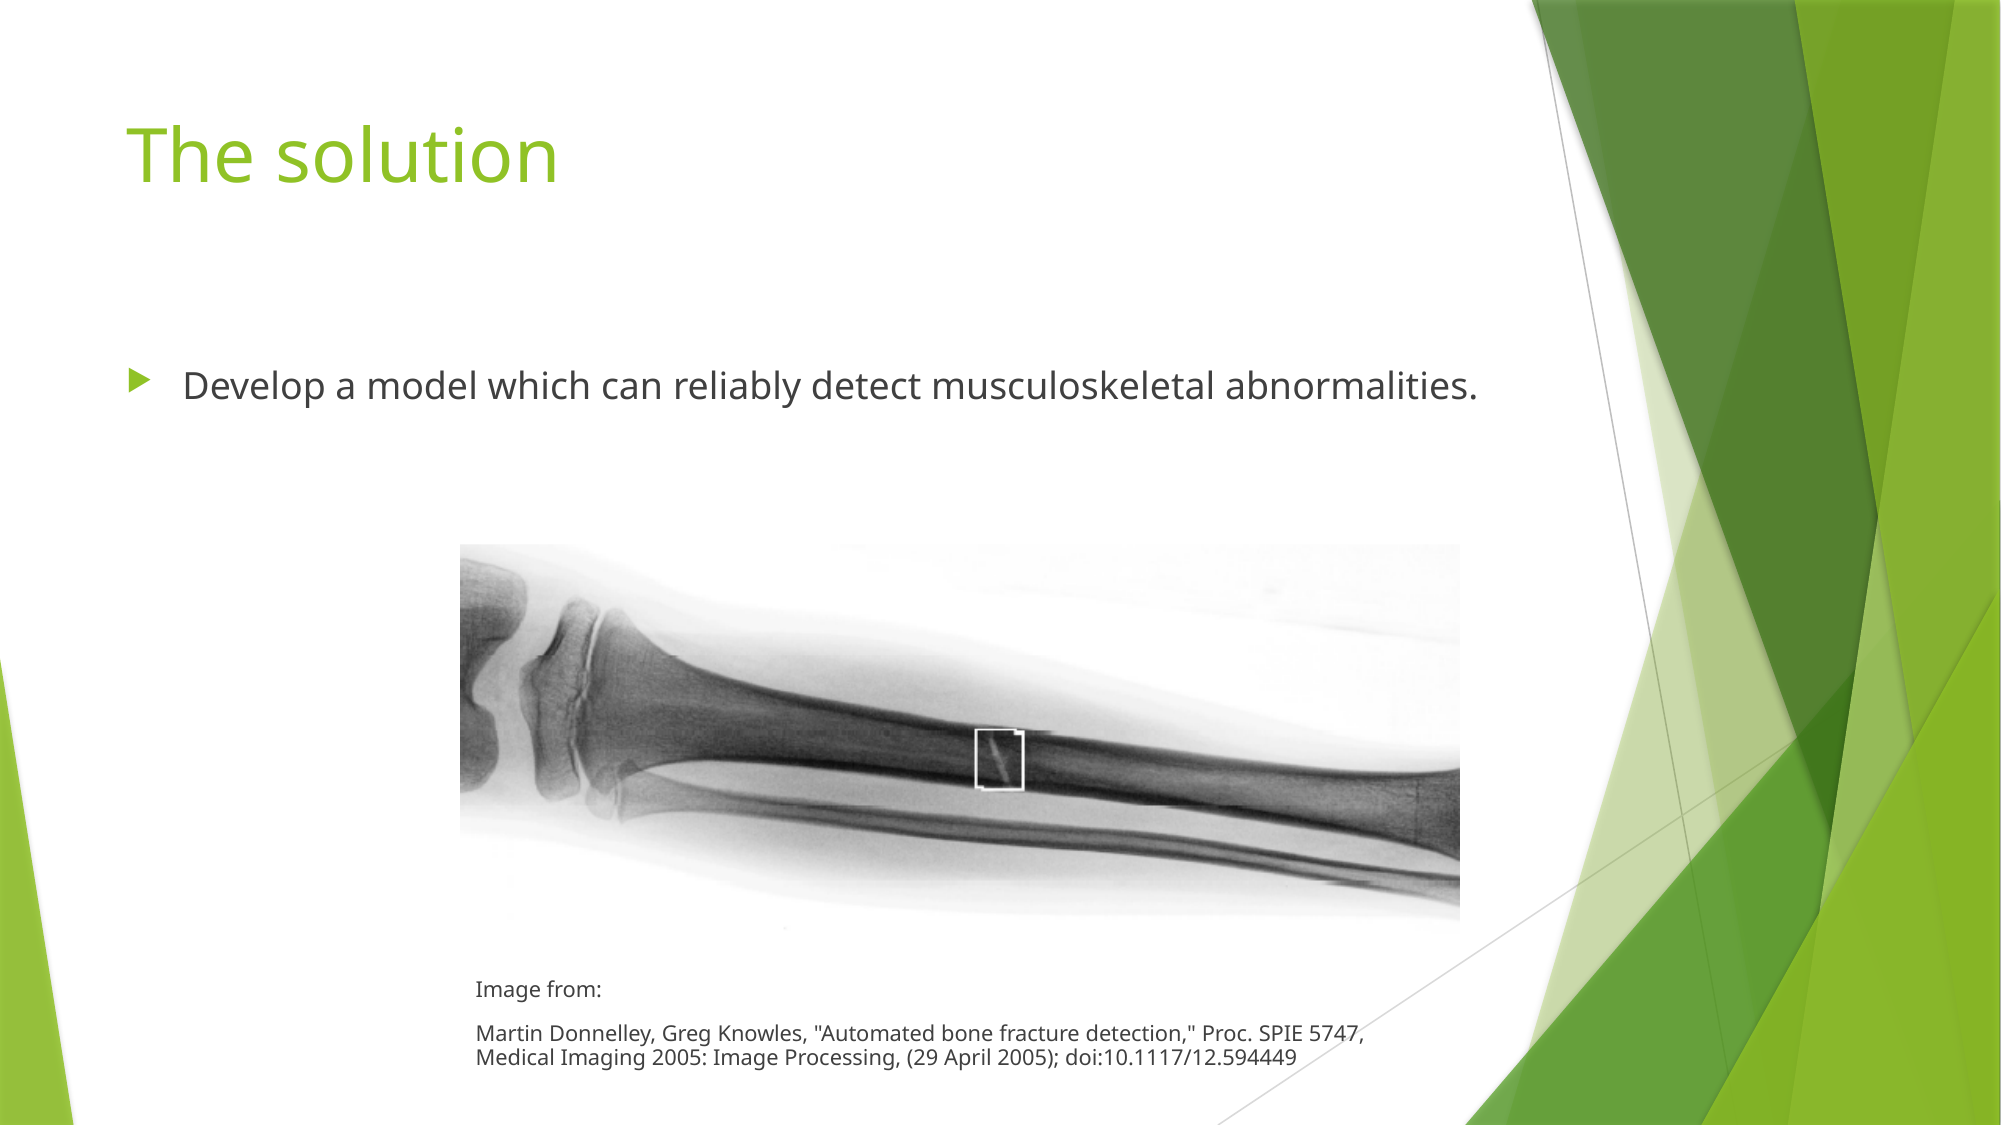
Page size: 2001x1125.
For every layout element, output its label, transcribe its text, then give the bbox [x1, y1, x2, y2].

list Develop a model which can reliably detect musculoskeletal abnormalities. [111, 354, 1522, 992]
title The solution [111, 99, 1522, 317]
picture [460, 542, 1460, 960]
text_box Image from: Martin Donnelley, Greg Knowles, "Automated bone fracture detection," Proc. SPIE 5747, Medical Imaging 2005: Image Processing, (29 April 2005); doi:10.1117/12.594449 [460, 971, 1460, 1078]
